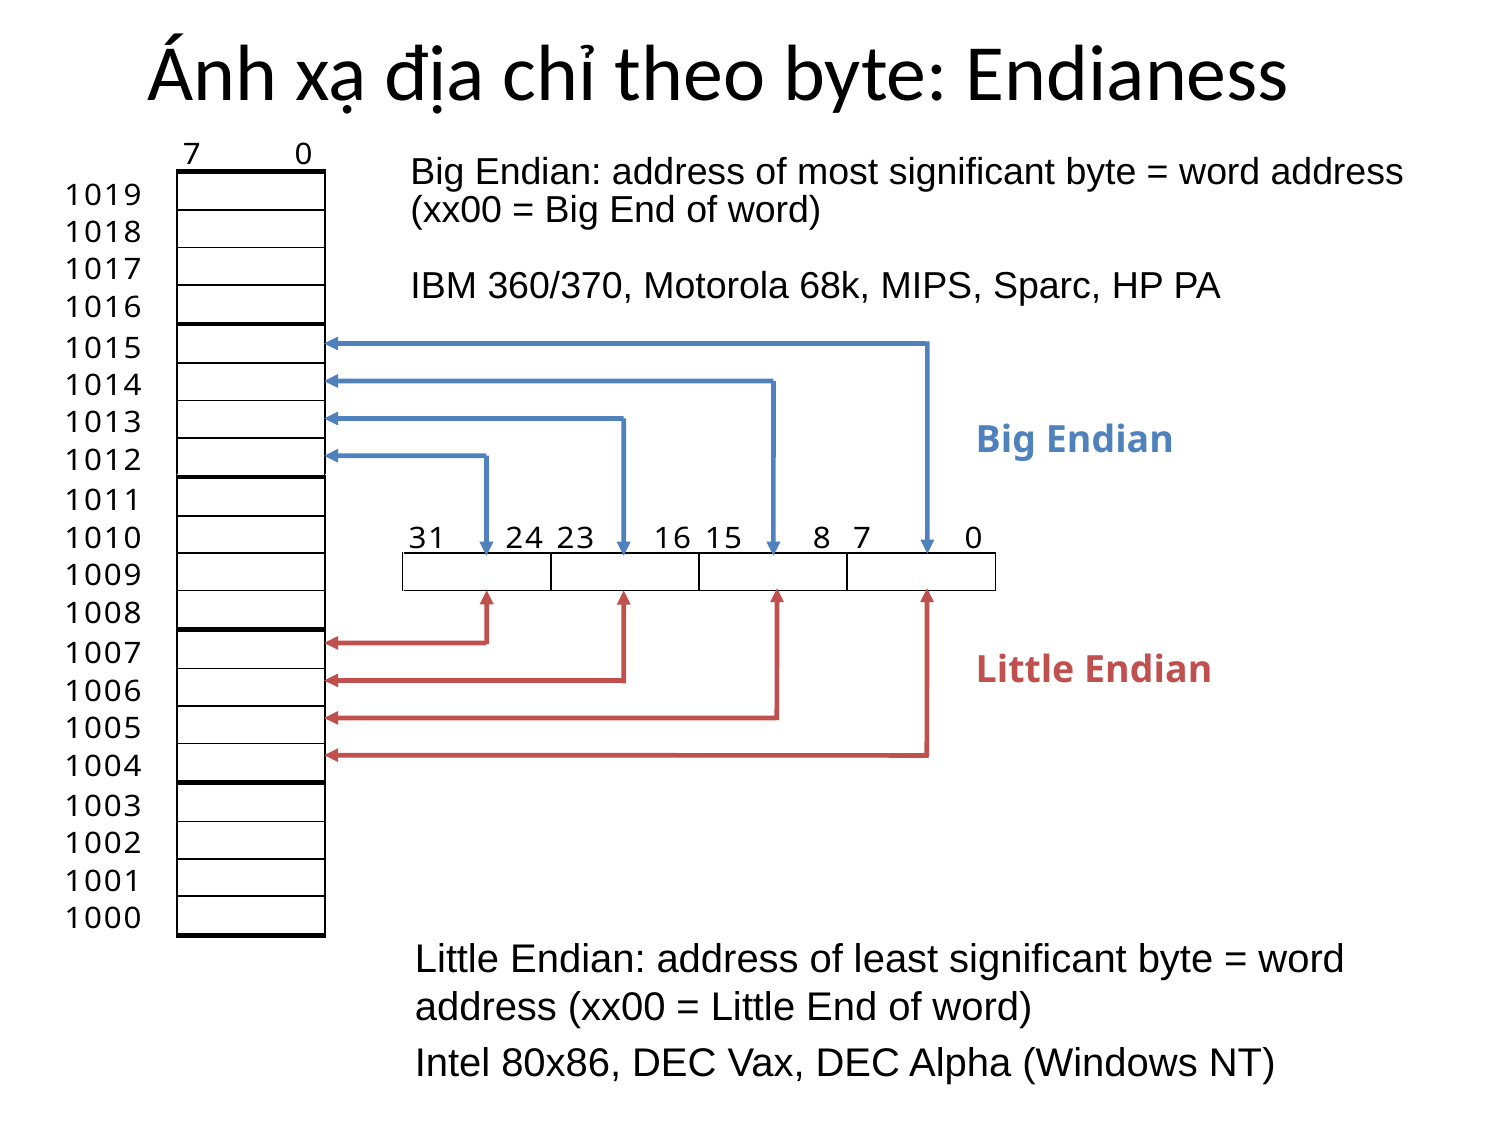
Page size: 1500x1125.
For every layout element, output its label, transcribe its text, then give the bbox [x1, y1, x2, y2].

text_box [27, 93, 1313, 1051]
list Little Endian: address of least significant byte = word address (xx00 = Little End of word) Intel 80x86, DEC Vax, DEC Alpha (Windows NT) [399, 924, 1463, 1094]
text_box Big Endian: address of most significant byte = word address (xx00 = Big End of word) IBM 360/370, Motorola 68k, MIPS, Sparc, HP PA [1317, 149, 1463, 311]
title Ánh xạ địa chỉ theo byte: Endianess [50, 12, 1388, 125]
